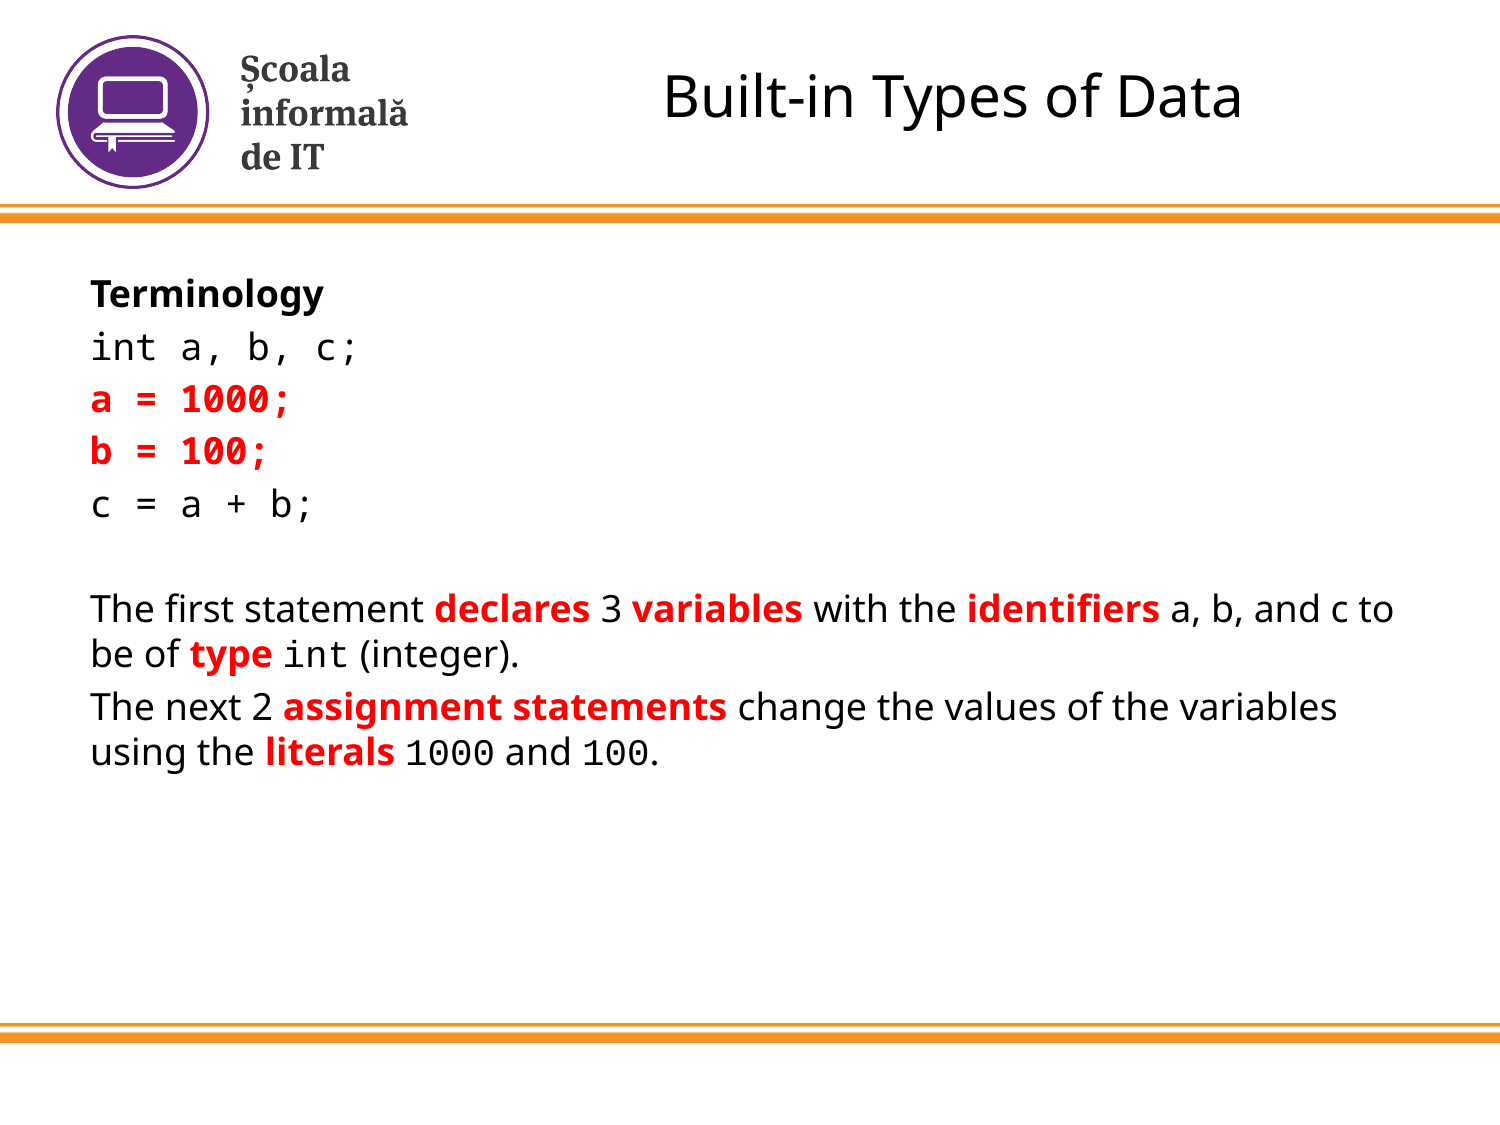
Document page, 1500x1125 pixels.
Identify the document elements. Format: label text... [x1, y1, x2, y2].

title Built-in Types of Data [481, 45, 1425, 143]
list Terminology int a, b, c; a = 1000; b = 100; c = a + b; The first statement declares 3 variables with the identifiers a, b, and c to be of type int (integer). The next 2 assignment statements change the values of the variables using the literals 1000 and 100. [75, 262, 1425, 1005]
picture [0, 1023, 1500, 1043]
picture [0, 204, 1500, 223]
picture [56, 35, 408, 189]
